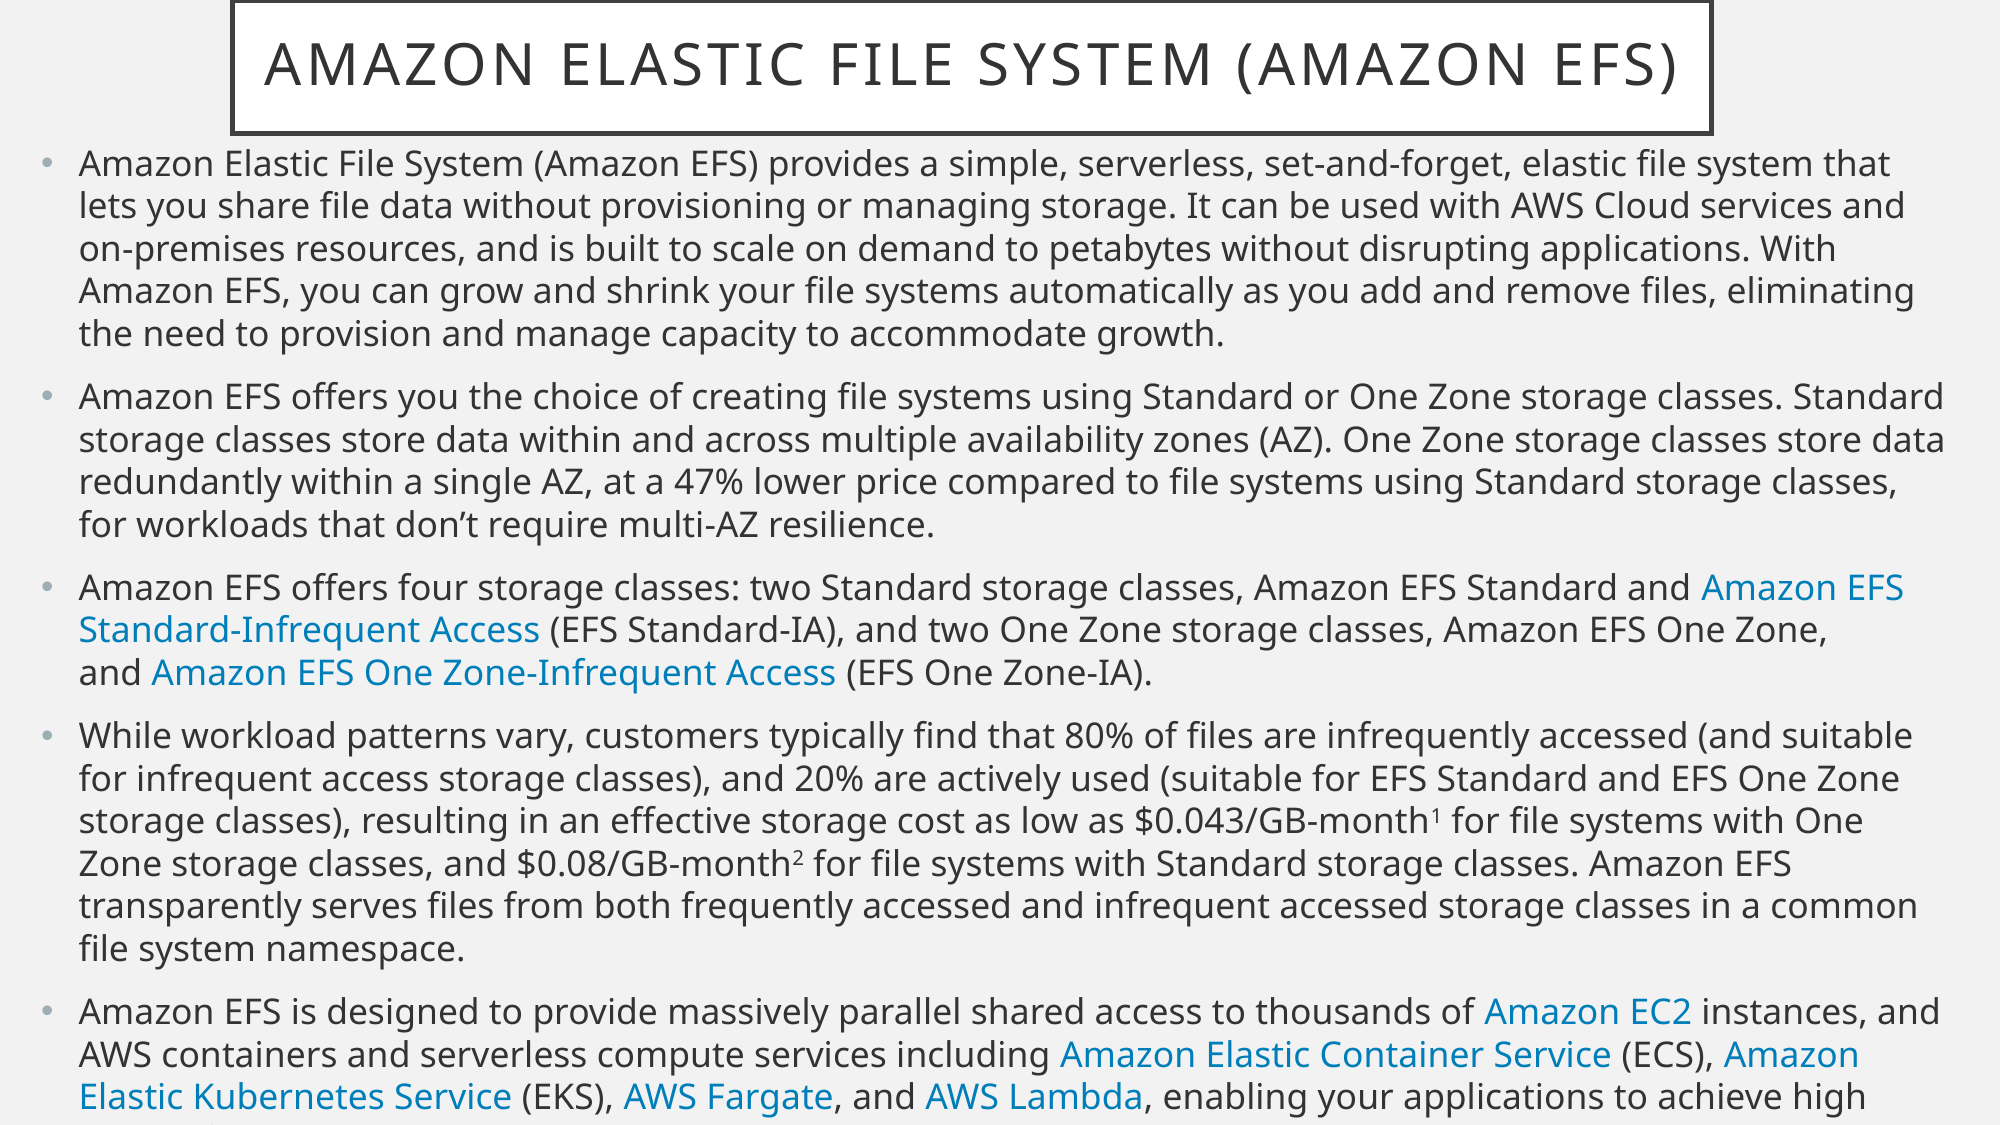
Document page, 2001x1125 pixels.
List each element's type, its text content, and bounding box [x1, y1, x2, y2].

title Amazon Elastic File System (Amazon EFS) [230, 0, 1714, 133]
list Amazon Elastic File System (Amazon EFS) provides a simple, serverless, set-and-forget, elastic file system that lets you share file data without provisioning or managing storage. It can be used with AWS Cloud services and on-premises resources, and is built to scale on demand to petabytes without disrupting applications. With Amazon EFS, you can grow and shrink your file systems automatically as you add and remove files, eliminating the need to provision and manage capacity to accommodate growth. Amazon EFS offers you the choice of creating file systems using Standard or One Zone storage classes. Standard storage classes store data within and across multiple availability zones (AZ). One Zone storage classes store data redundantly within a single AZ, at a 47% lower price compared to file systems using Standard storage classes, for workloads that don’t require multi-AZ resilience. Amazon EFS offers four storage classes: two Standard storage classes, Amazon EFS Standard and Amazon EFS Standard-Infrequent Access (EFS Standard-IA), and two One Zone storage classes, Amazon EFS One Zone, and Amazon EFS One Zone-Infrequent Access (EFS One Zone-IA). While workload patterns vary, customers typically find that 80% of files are infrequently accessed (and suitable for infrequent access storage classes), and 20% are actively used (suitable for EFS Standard and EFS One Zone storage classes), resulting in an effective storage cost as low as $0.043/GB-month1 for file systems with One Zone storage classes, and $0.08/GB-month2 for file systems with Standard storage classes. Amazon EFS transparently serves files from both frequently accessed and infrequent accessed storage classes in a common file system namespace. Amazon EFS is designed to provide massively parallel shared access to thousands of Amazon EC2 instances, and AWS containers and serverless compute services including Amazon Elastic Container Service (ECS), Amazon Elastic Kubernetes Service (EKS), AWS Fargate, and AWS Lambda, enabling your applications to achieve high levels of aggregate throughput and IOPS with consistent low latencies. [26, 133, 1969, 1112]
